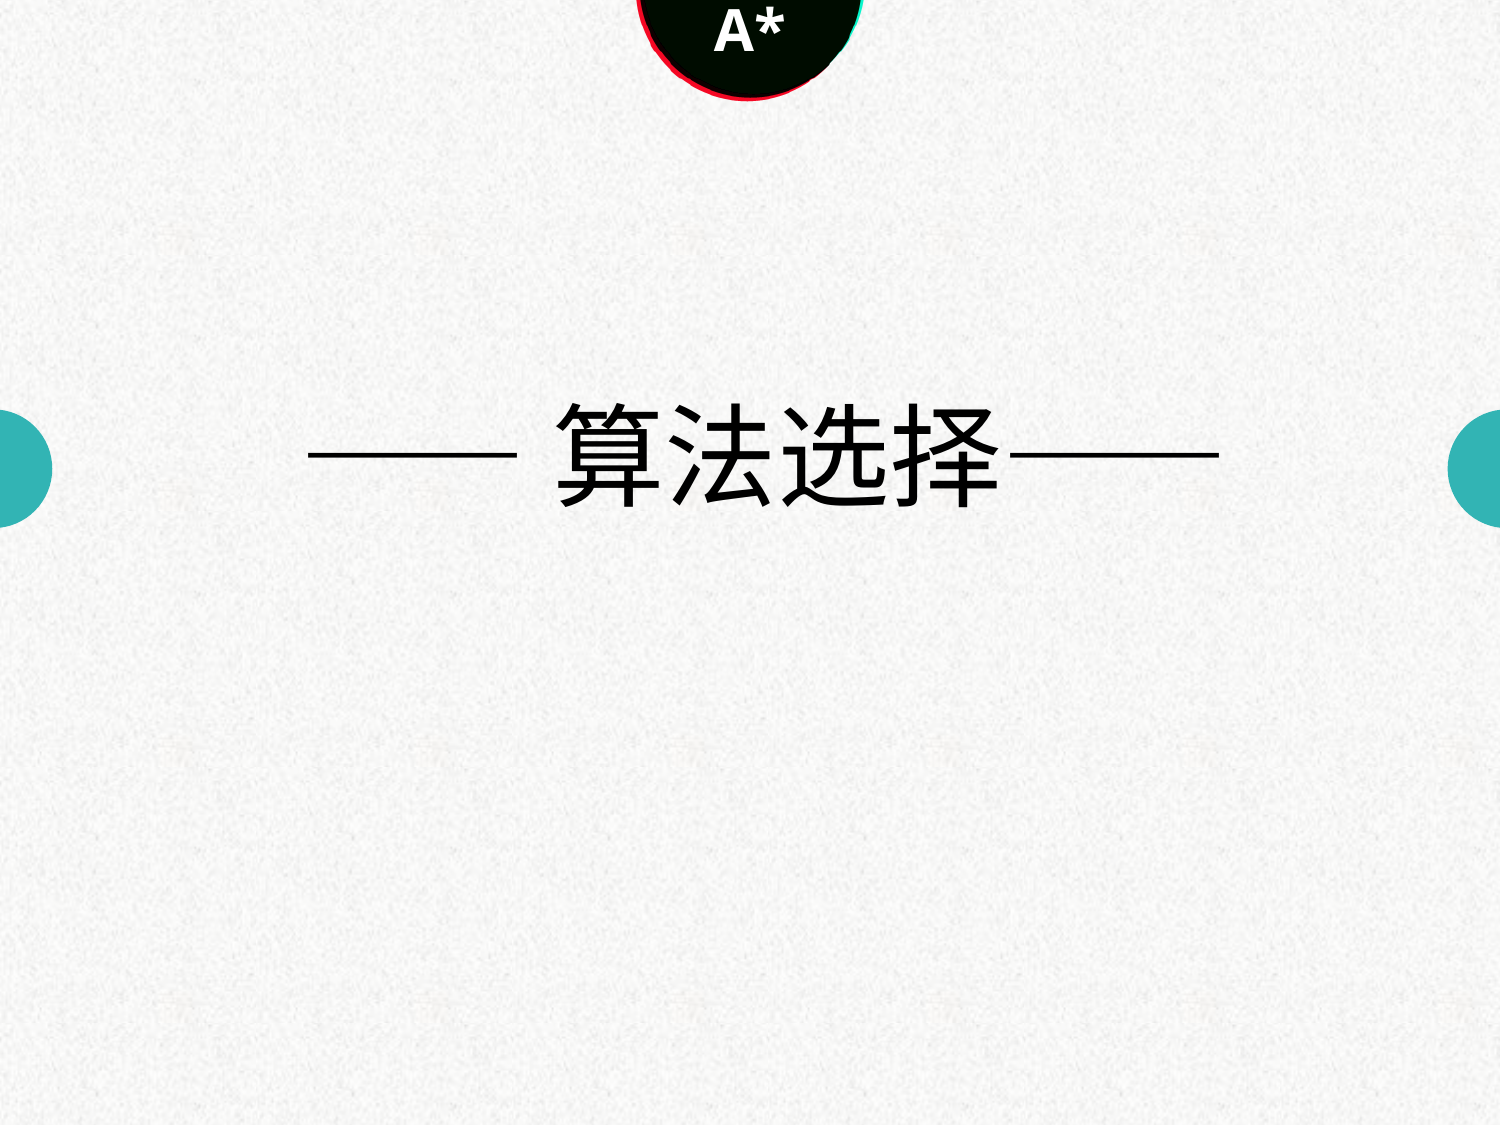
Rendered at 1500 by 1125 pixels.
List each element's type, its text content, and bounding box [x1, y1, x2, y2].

text_box ——算法选择—— [285, 394, 1500, 563]
picture [631, 0, 869, 105]
